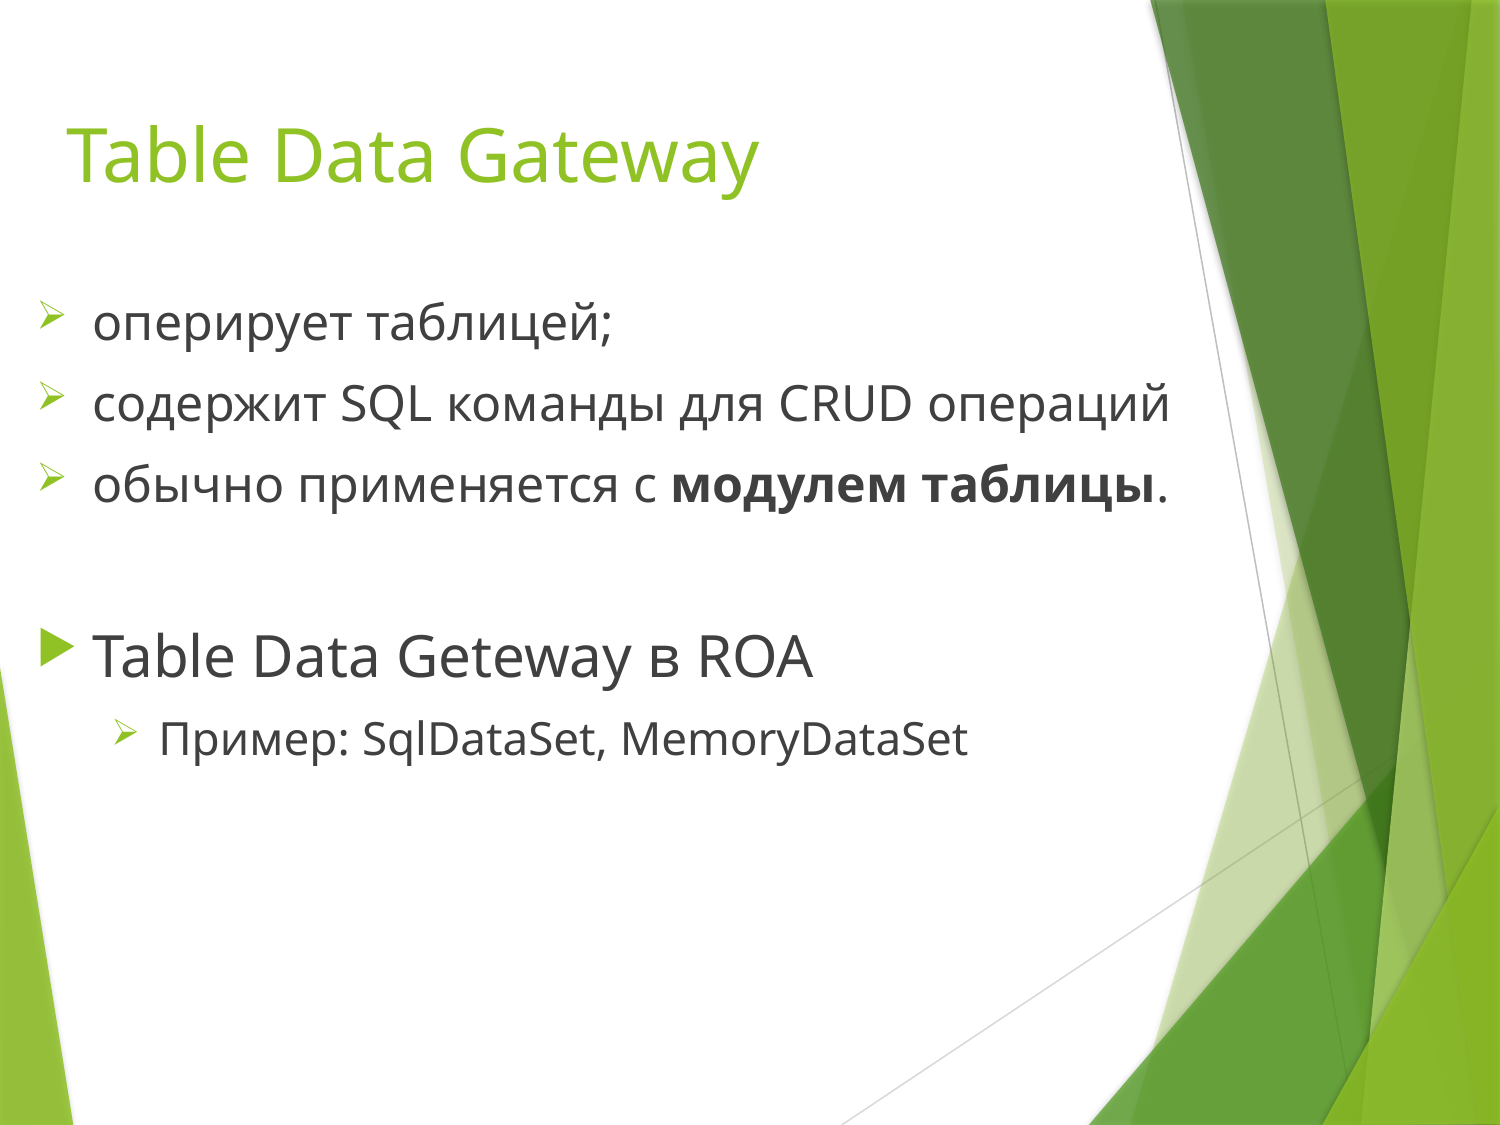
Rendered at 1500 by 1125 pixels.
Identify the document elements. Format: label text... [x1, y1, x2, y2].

title Table Data Gateway [51, 99, 1272, 213]
list оперирует таблицей; содержит SQL команды для CRUD операций обычно применяется с модулем таблицы. Table Data Geteway в ROA Пример: SqlDataSet, MemoryDataSet [21, 282, 1272, 992]
